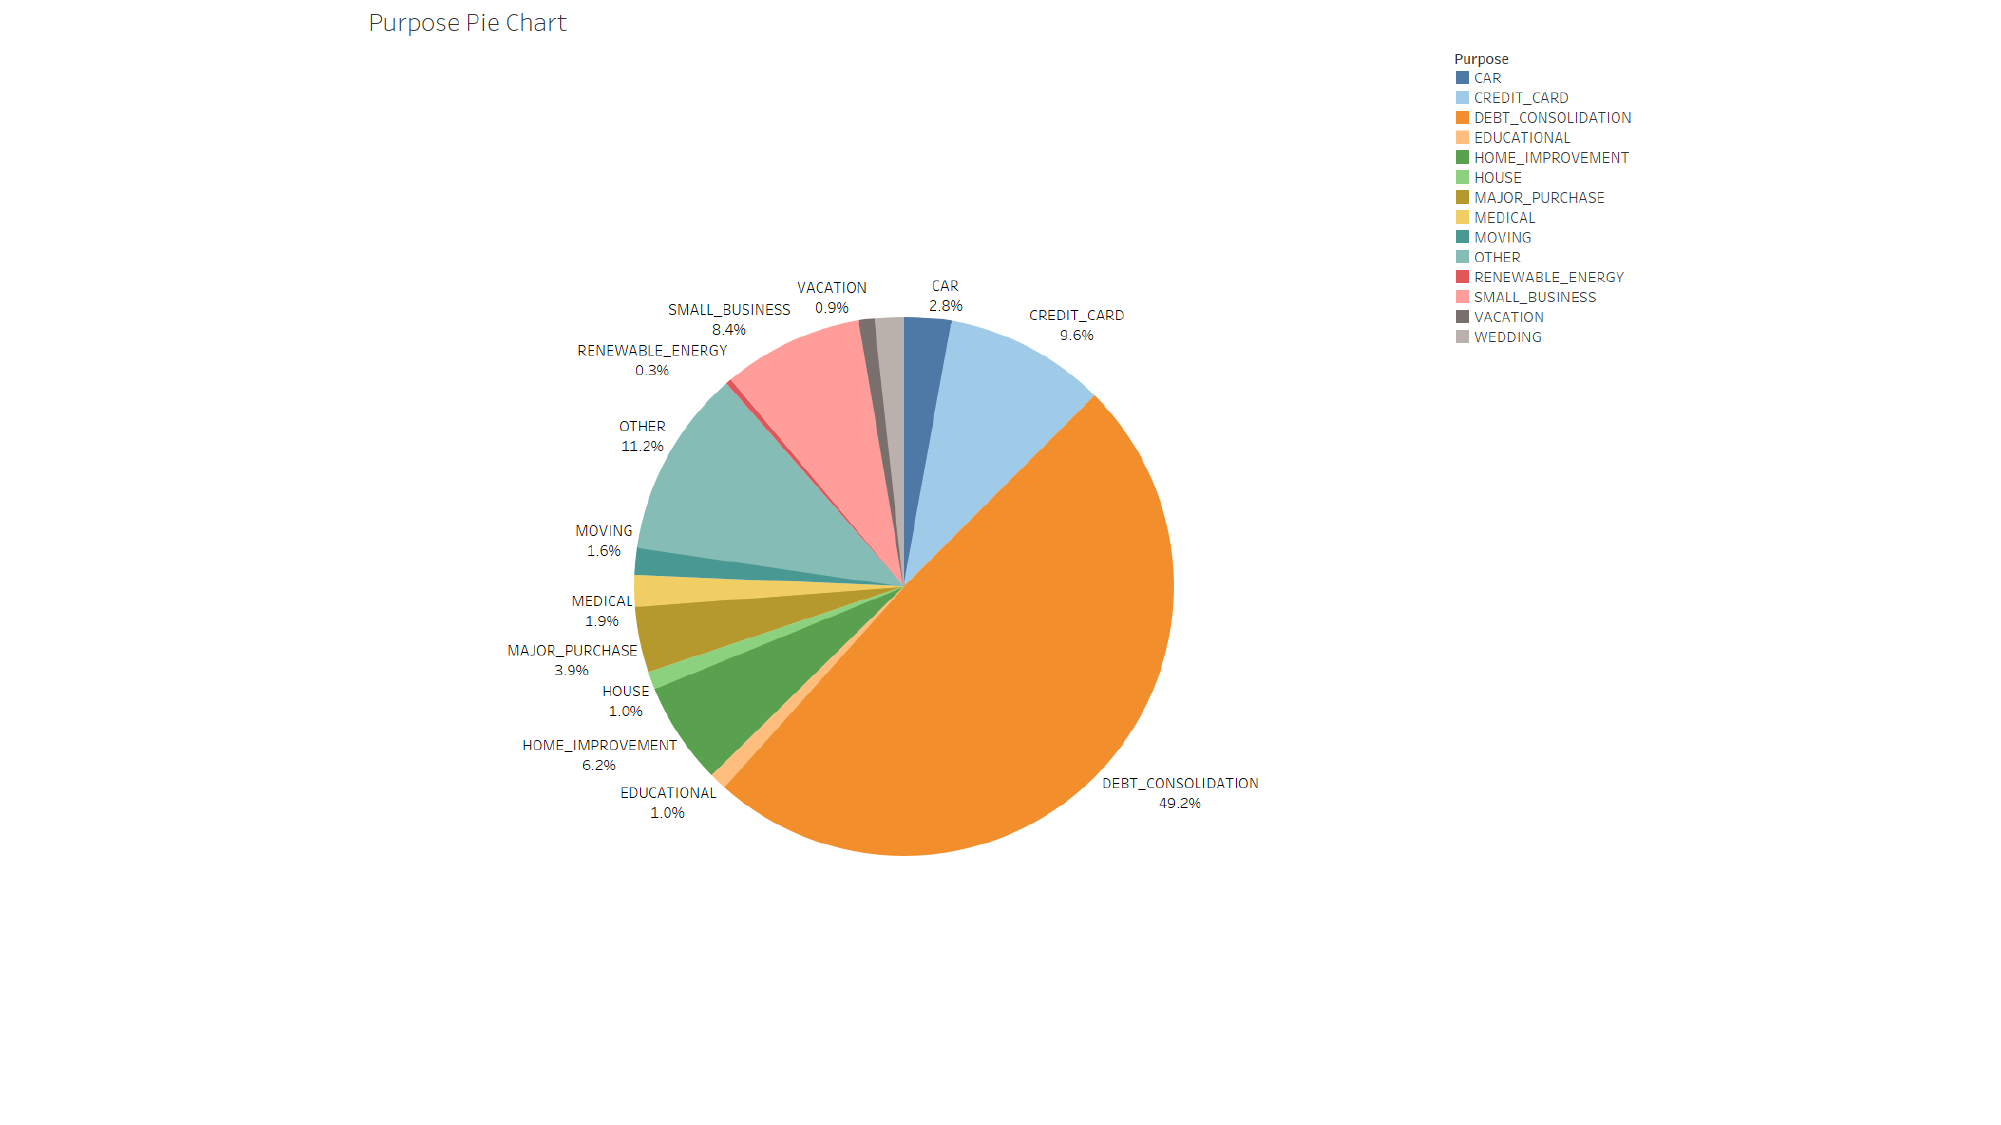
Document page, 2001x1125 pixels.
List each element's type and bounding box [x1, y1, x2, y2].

picture [364, 0, 1636, 1125]
